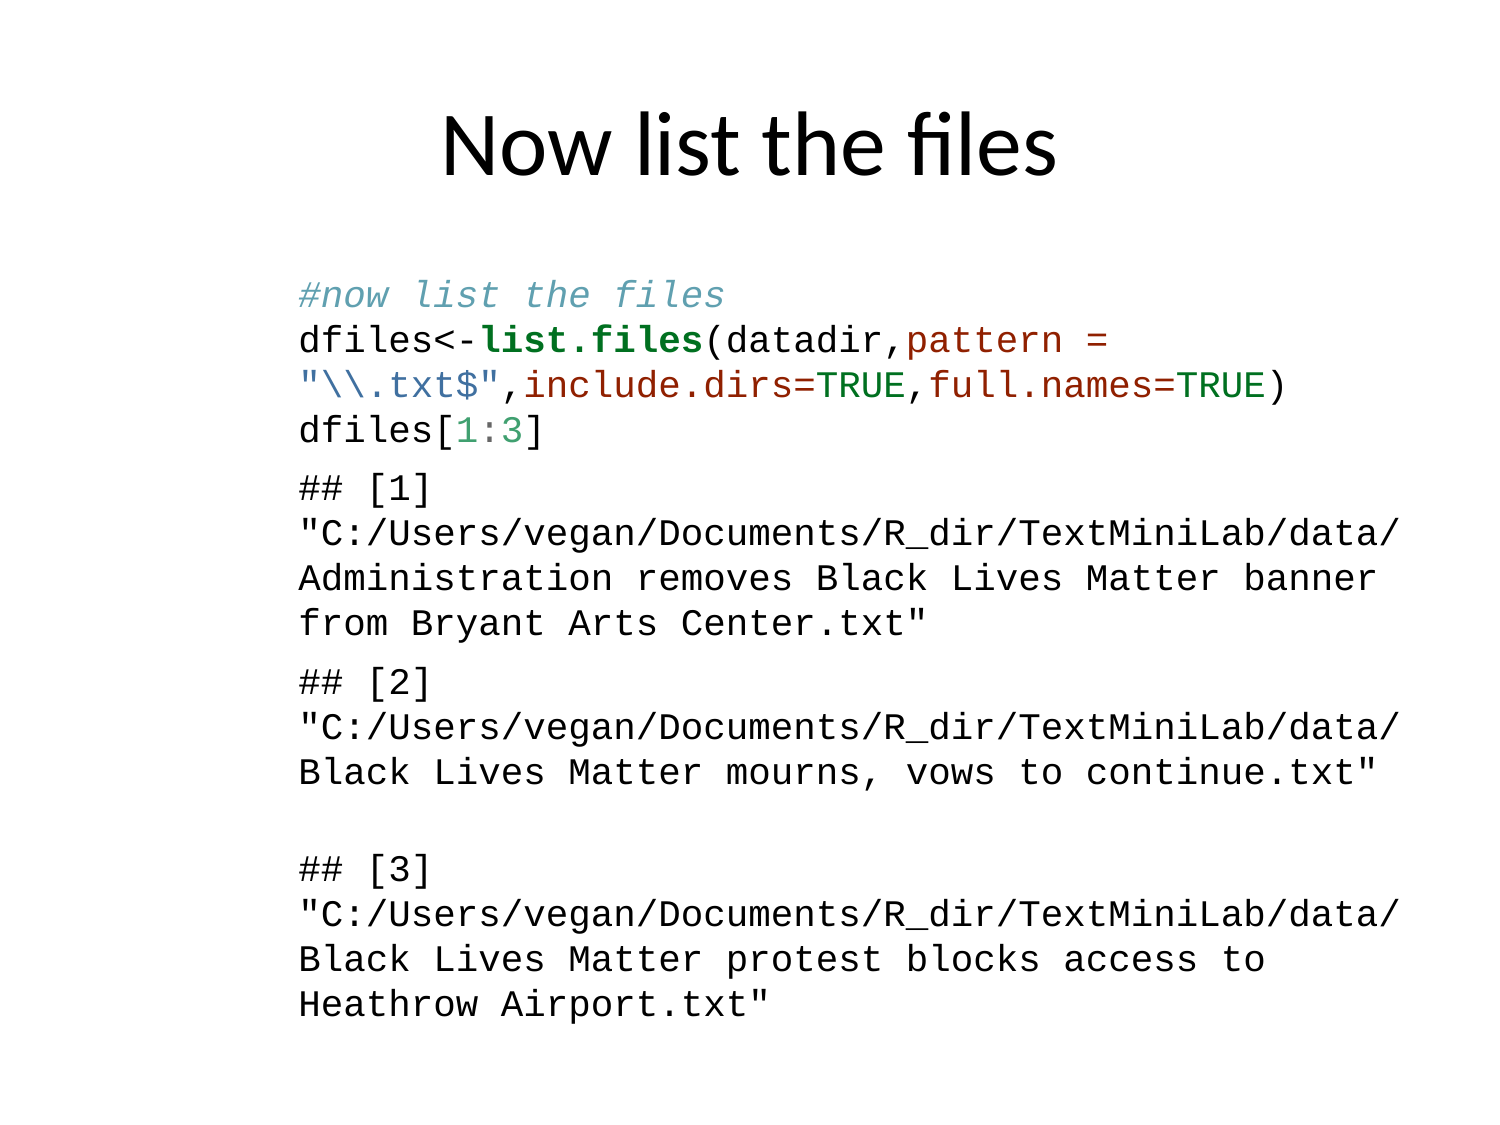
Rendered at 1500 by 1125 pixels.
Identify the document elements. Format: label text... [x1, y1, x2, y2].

title Now list the files [75, 45, 1425, 233]
list #now list the files dfiles<-list.files(datadir,pattern = "\\.txt$",include.dirs=TRUE,full.names=TRUE) dfiles[1:3] ## [1] "C:/Users/vegan/Documents/R_dir/TextMiniLab/data/Administration removes Black Lives Matter banner from Bryant Arts Center.txt" ## [2] "C:/Users/vegan/Documents/R_dir/TextMiniLab/data/Black Lives Matter mourns, vows to continue.txt" ## [3] "C:/Users/vegan/Documents/R_dir/TextMiniLab/data/Black Lives Matter protest blocks access to Heathrow Airport.txt" [75, 262, 1425, 1005]
